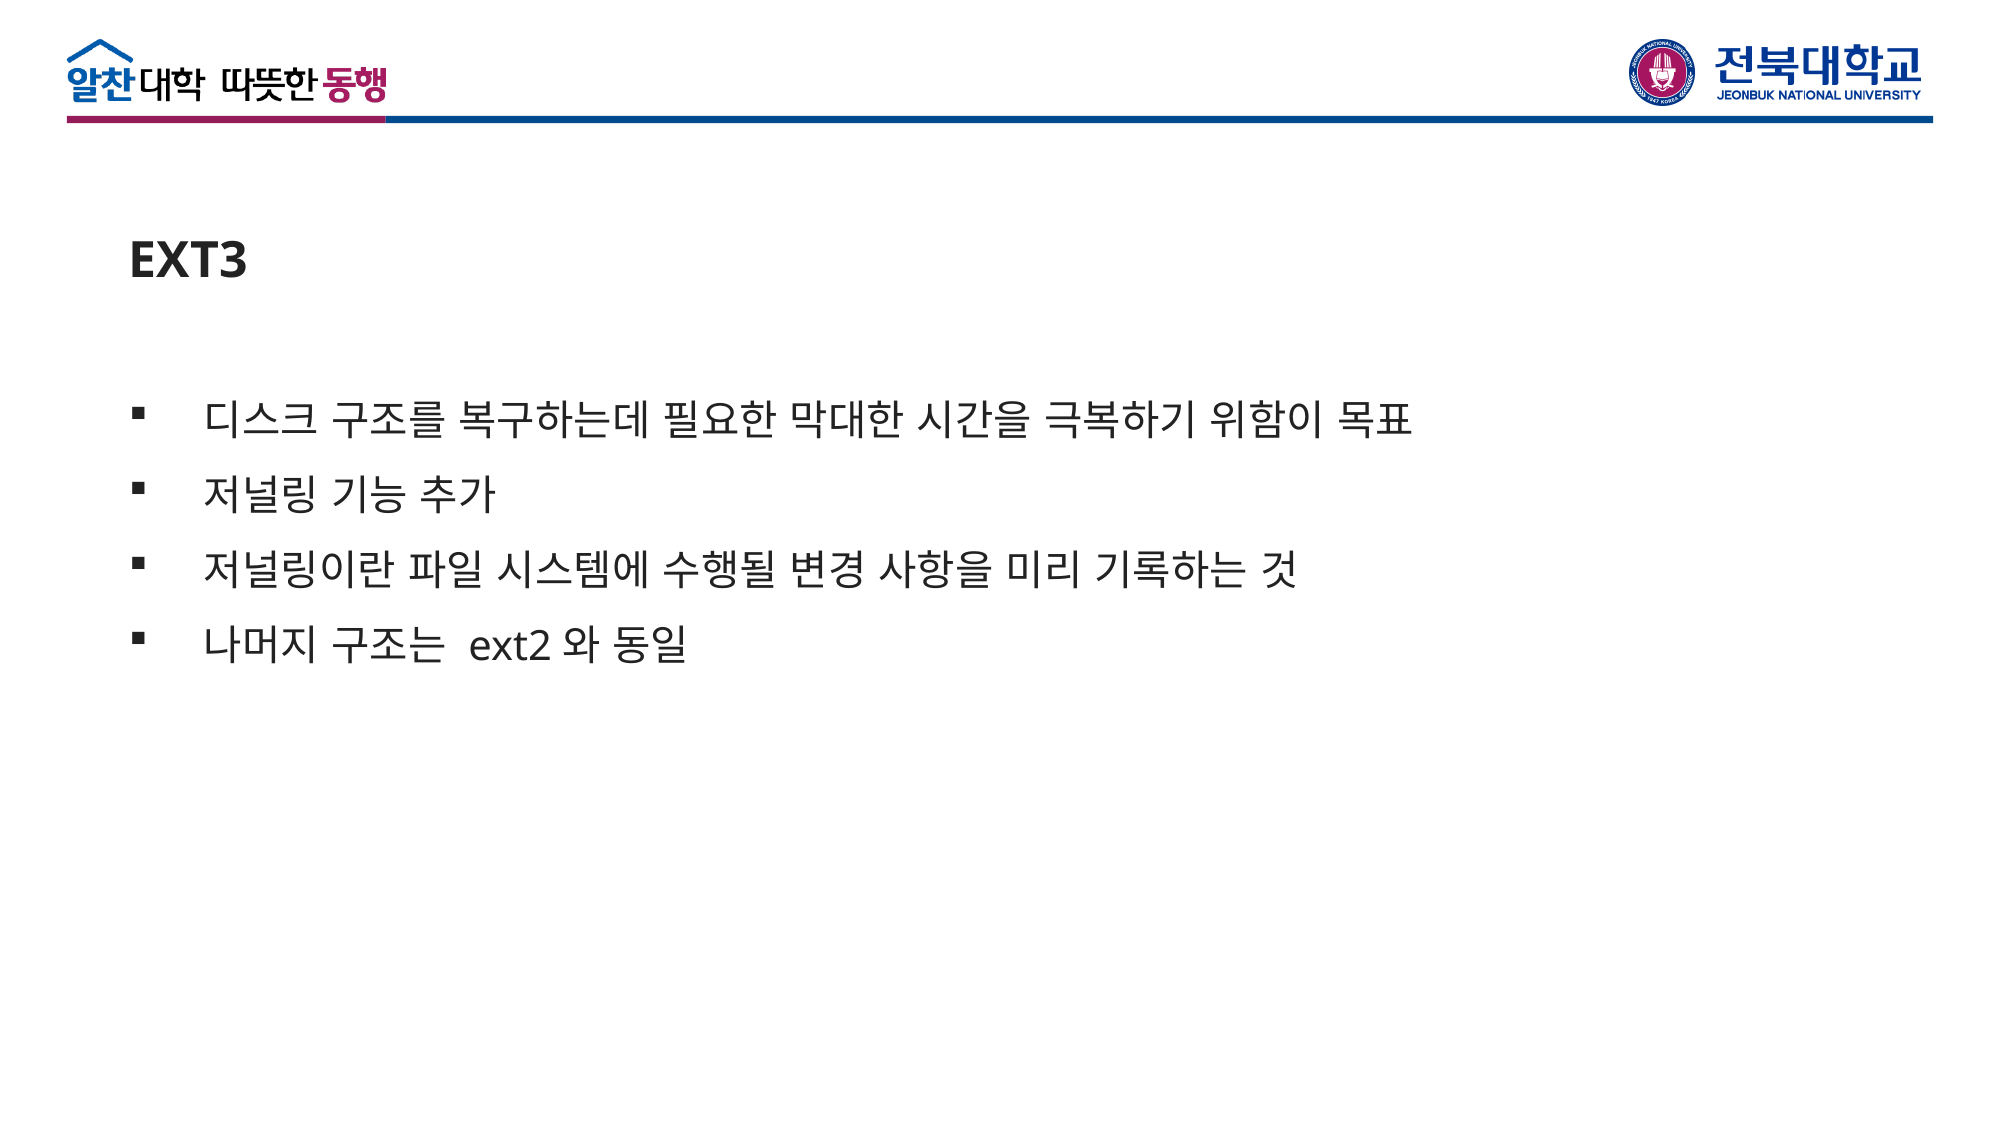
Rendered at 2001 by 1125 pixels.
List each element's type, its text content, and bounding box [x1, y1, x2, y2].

picture [1626, 37, 1924, 108]
text_box 디스크 구조를 복구하는데 필요한 막대한 시간을 극복하기 위함이 목표 저널링 기능 추가 저널링이란 파일 시스템에 수행될 변경 사항을 미리 기록하는 것 나머지 구조는 ext2와 동일 [114, 361, 1934, 677]
text_box EXT3 [114, 219, 410, 295]
picture [43, 26, 410, 120]
